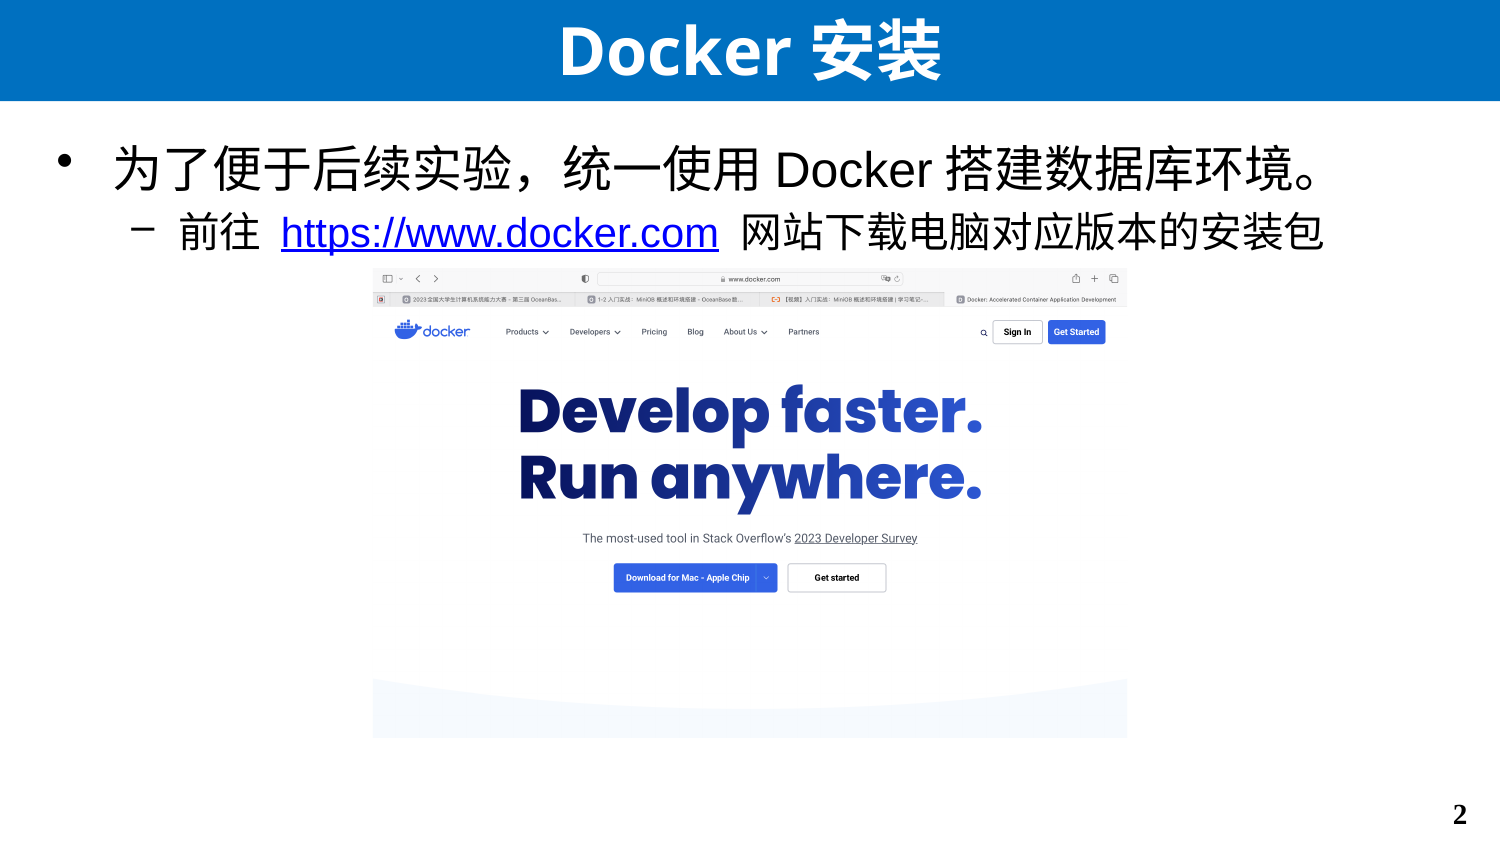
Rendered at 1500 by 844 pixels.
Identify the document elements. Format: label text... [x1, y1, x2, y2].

list 为了便于后续实验，统一使用Docker搭建数据库环境。 前往 https://www.docker.com 网站下载电脑对应版本的安装包 安装后，按照要求注册/登录账号 [41, 129, 1447, 754]
title Docker安装 [0, 0, 1500, 102]
picture [372, 268, 1128, 738]
